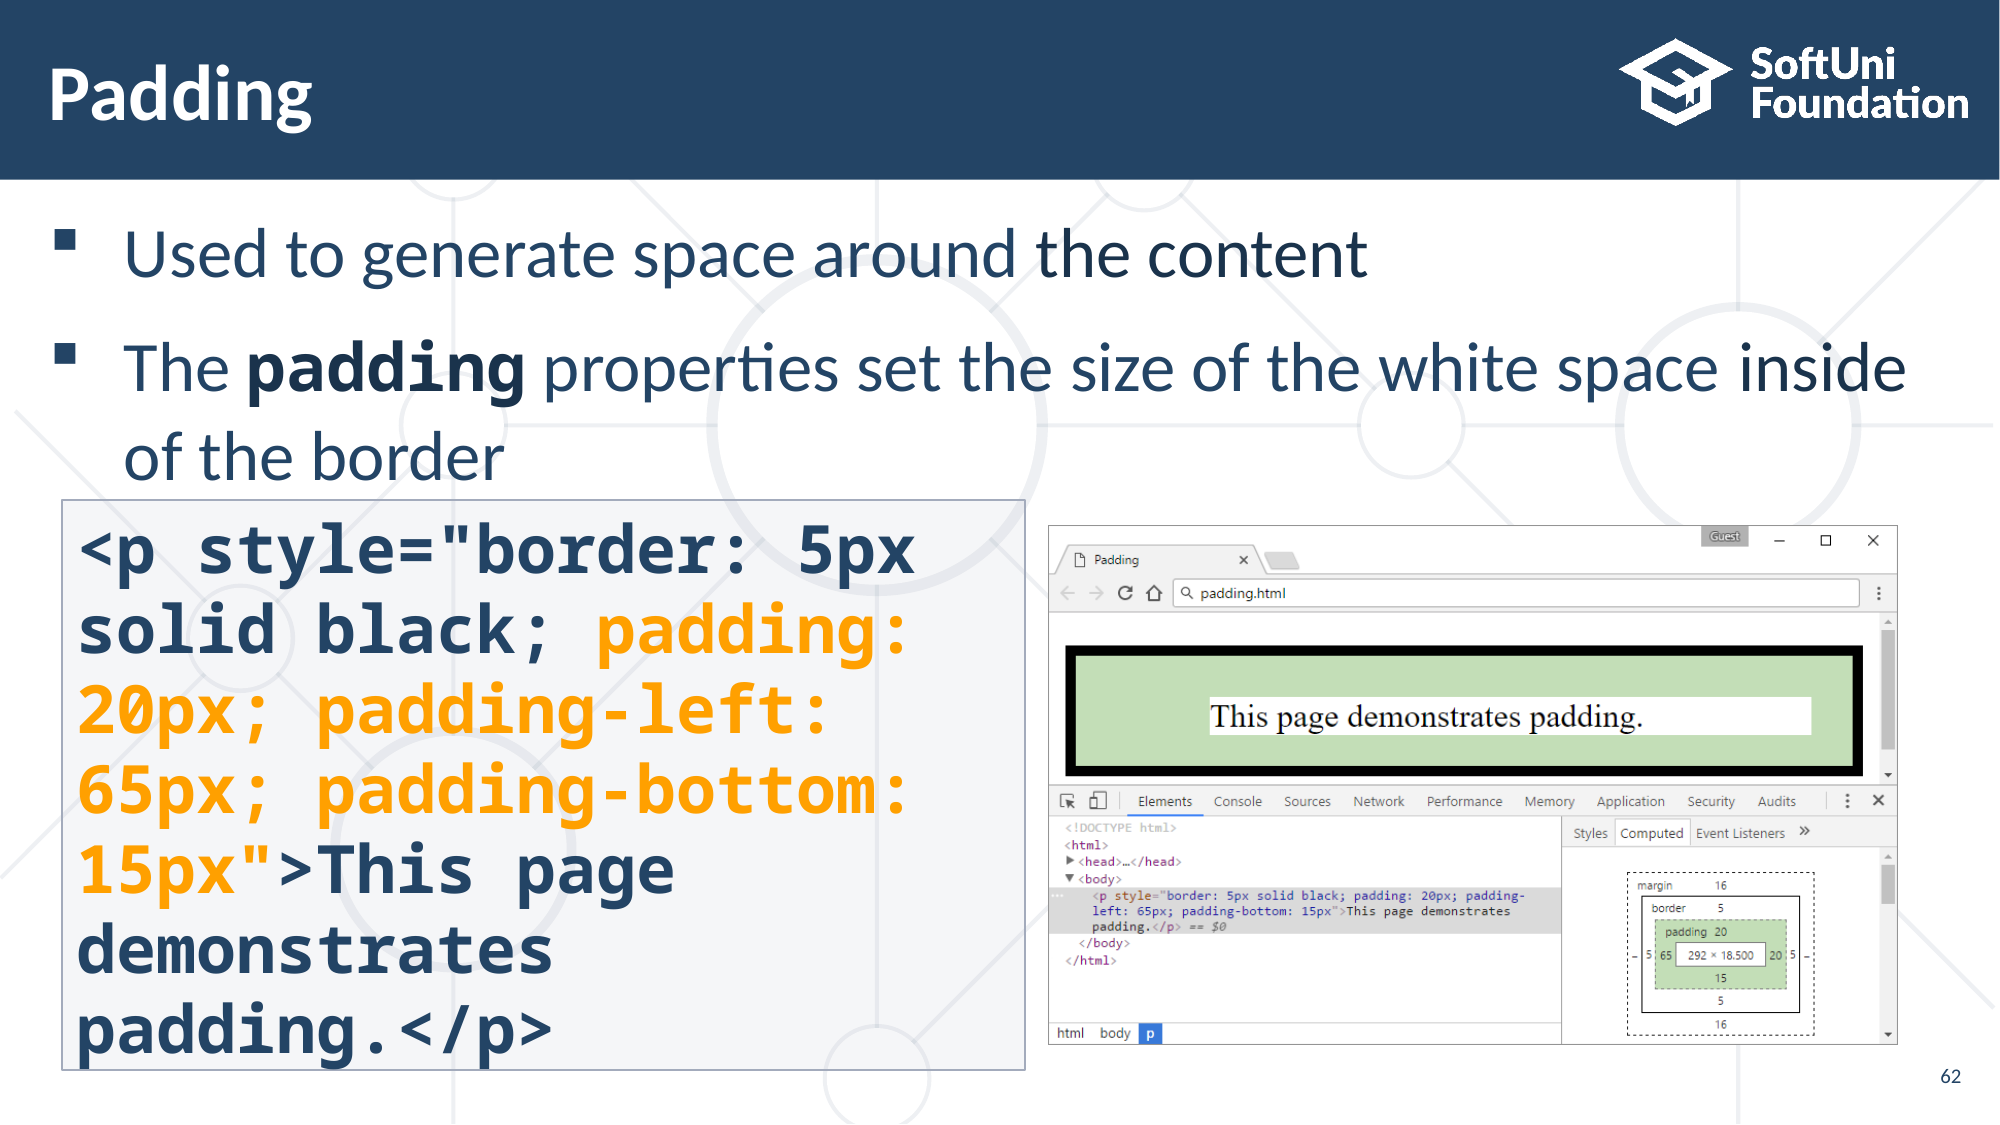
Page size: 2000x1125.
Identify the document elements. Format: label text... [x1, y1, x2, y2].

slide_number 62 [1896, 1049, 1968, 1101]
text_box <p style="border: 5px solid black; padding: 20px; padding-left: 65px; padding-bottom: 15px">This page demonstrates padding.</p> [62, 499, 1025, 1071]
picture [1618, 38, 1968, 126]
picture [1048, 525, 1898, 1046]
list Used to generate space around the content The padding properties set the size of the white space inside of the border [31, 196, 1970, 1050]
title Padding [31, 16, 1591, 162]
